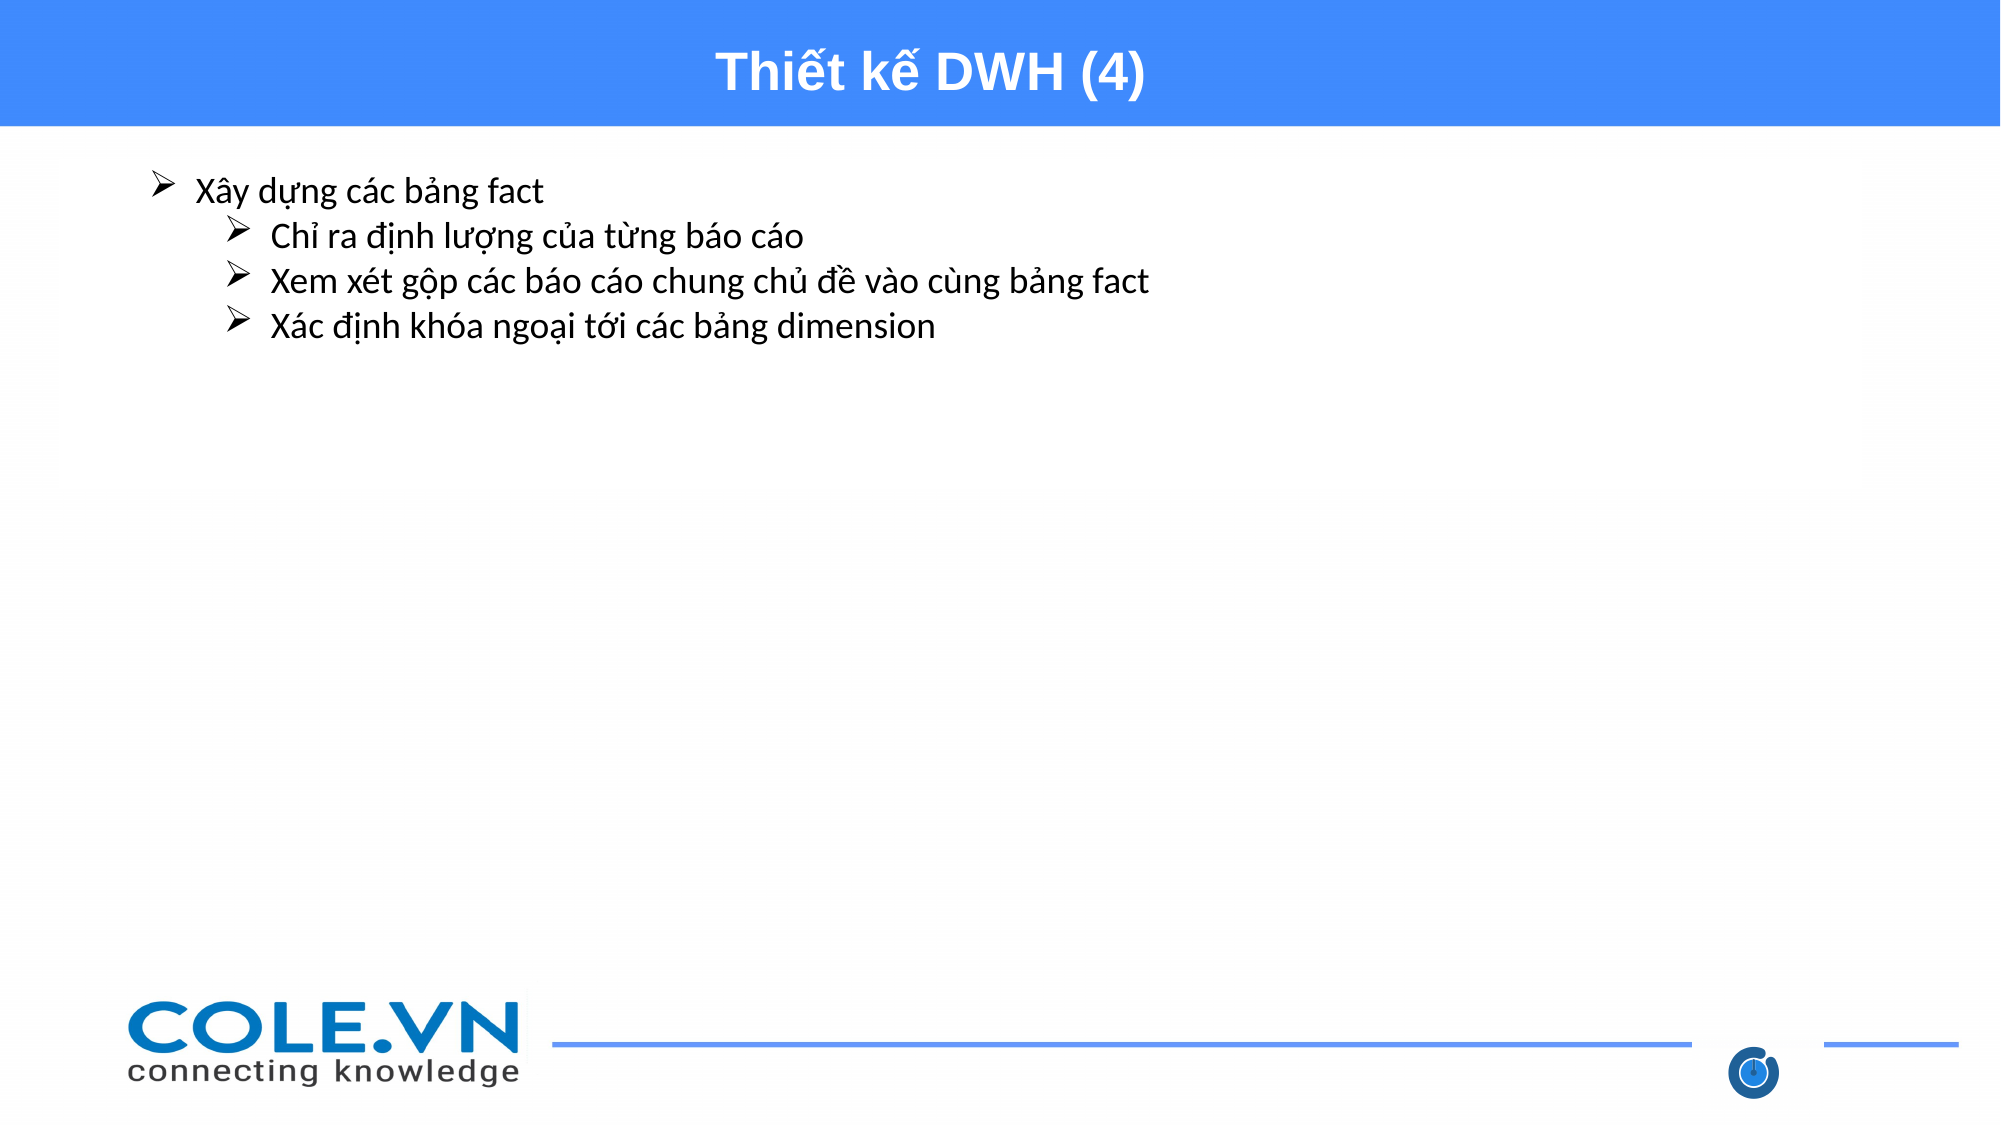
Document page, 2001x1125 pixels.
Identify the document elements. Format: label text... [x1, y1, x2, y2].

text_box Thiết kế DWH (4) [0, 29, 1863, 110]
slide_number [1824, 1042, 1863, 1103]
text_box Xây dựng các bảng fact Chỉ ra định lượng của từng báo cáo Xem xét gộp các báo cáo chung chủ đề vào cùng bảng fact Xác định khóa ngoại tới các bảng dimension [59, 159, 1863, 489]
slide_number [1412, 1042, 1692, 1103]
picture [0, 0, 2001, 1125]
